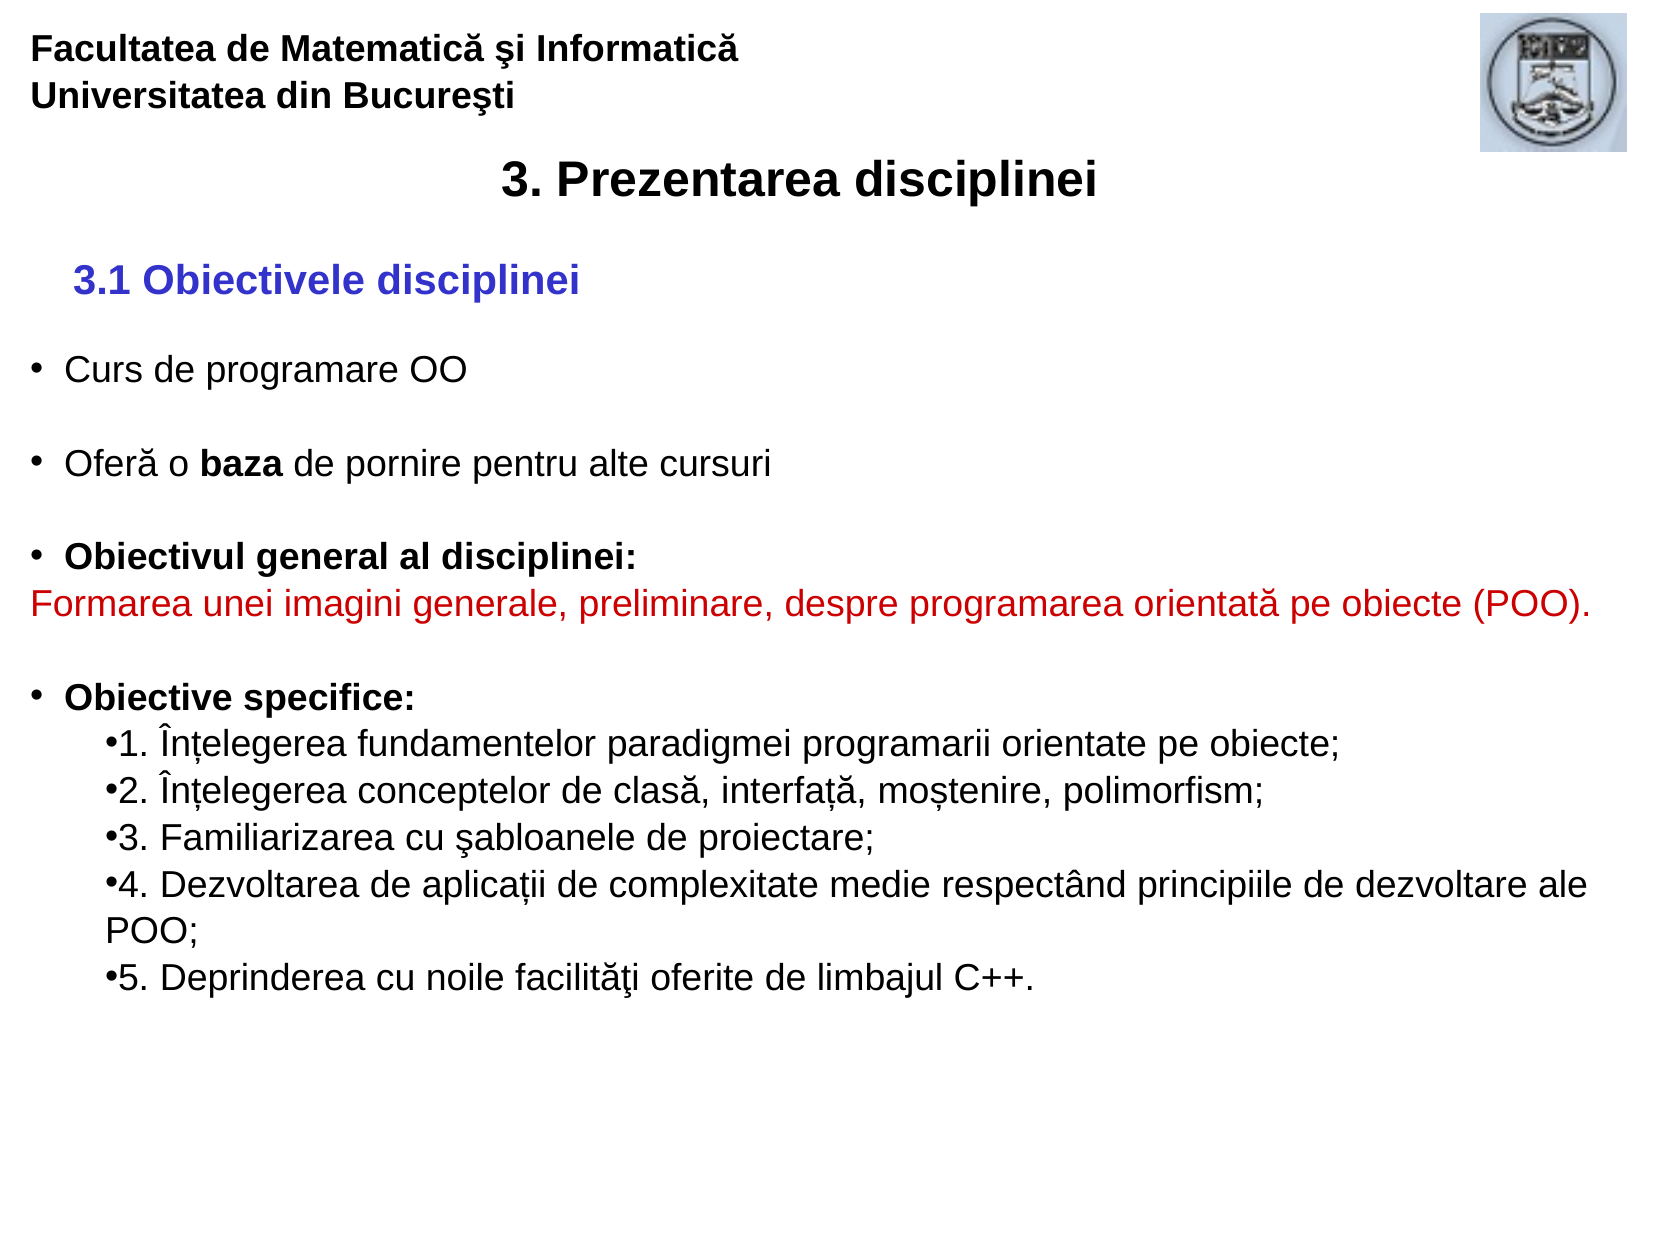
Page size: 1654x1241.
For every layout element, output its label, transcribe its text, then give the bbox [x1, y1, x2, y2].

text_box Facultatea de Matematică şi Informatică Universitatea din Bucureşti [13, 13, 841, 123]
text_box 3.1 Obiectivele disciplinei [39, 245, 615, 320]
picture [1480, 13, 1627, 152]
text_box Curs de programare OO Oferă o baza de pornire pentru alte cursuri Obiectivul general al disciplinei: Formarea unei imagini generale, preliminare, despre programarea orientată pe obiecte (POO). Obiective specifice: 1. Înțelegerea fundamentelor paradigmei programarii orientate pe obiecte; 2. Înțelegerea conceptelor de clasă, interfață, moștenire, polimorfism; 3. Familiarizarea cu şabloanele de proiectare; 4. Dezvoltarea de aplicații de complexitate medie respectând principiile de dezvoltare ale POO; 5. Deprinderea cu noile facilităţi oferite de limbajul C++. [29, 341, 1615, 1137]
text_box 3. Prezentarea disciplinei [126, 144, 1474, 209]
